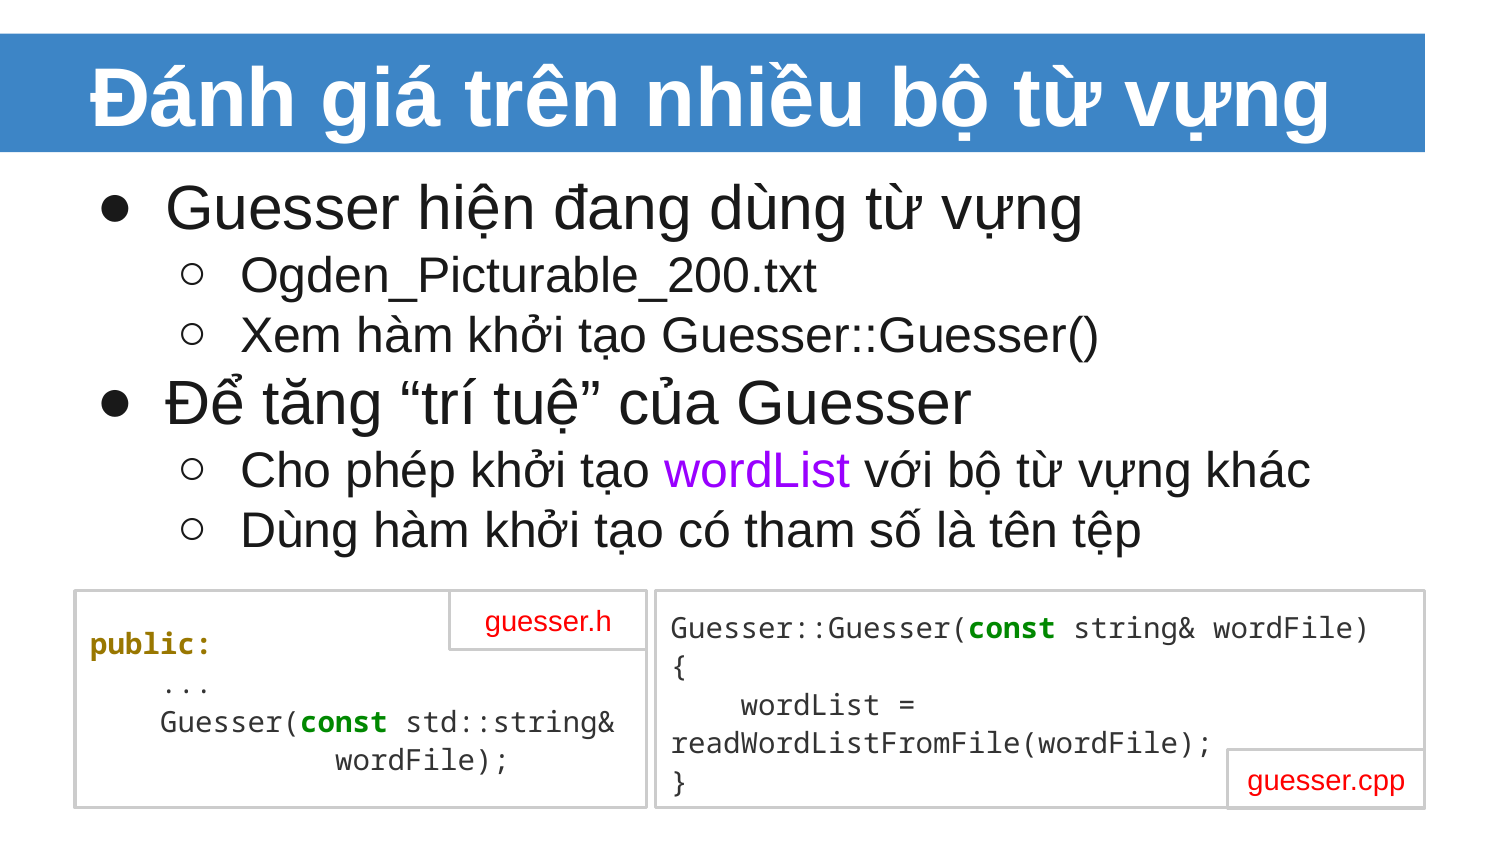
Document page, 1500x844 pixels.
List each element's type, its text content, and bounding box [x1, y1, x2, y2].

text_box guesser.h [449, 590, 647, 650]
text_box guesser.cpp [1227, 749, 1425, 808]
text_box public: ... Guesser(const std::string& wordFile); [75, 590, 647, 808]
text_box Guesser::Guesser(const string& wordFile) { wordList = readWordListFromFile(wordFile); } [655, 590, 1425, 808]
list Guesser hiện đang dùng từ vựng Ogden_Picturable_200.txt Xem hàm khởi tạo Guesser::Guesser() Để tăng “trí tuệ” của Guesser Cho phép khởi tạo wordList với bộ từ vựng khác Dùng hàm khởi tạo có tham số là tên tệp [75, 152, 1425, 808]
title Đánh giá trên nhiều bộ từ vựng [75, 33, 1425, 152]
